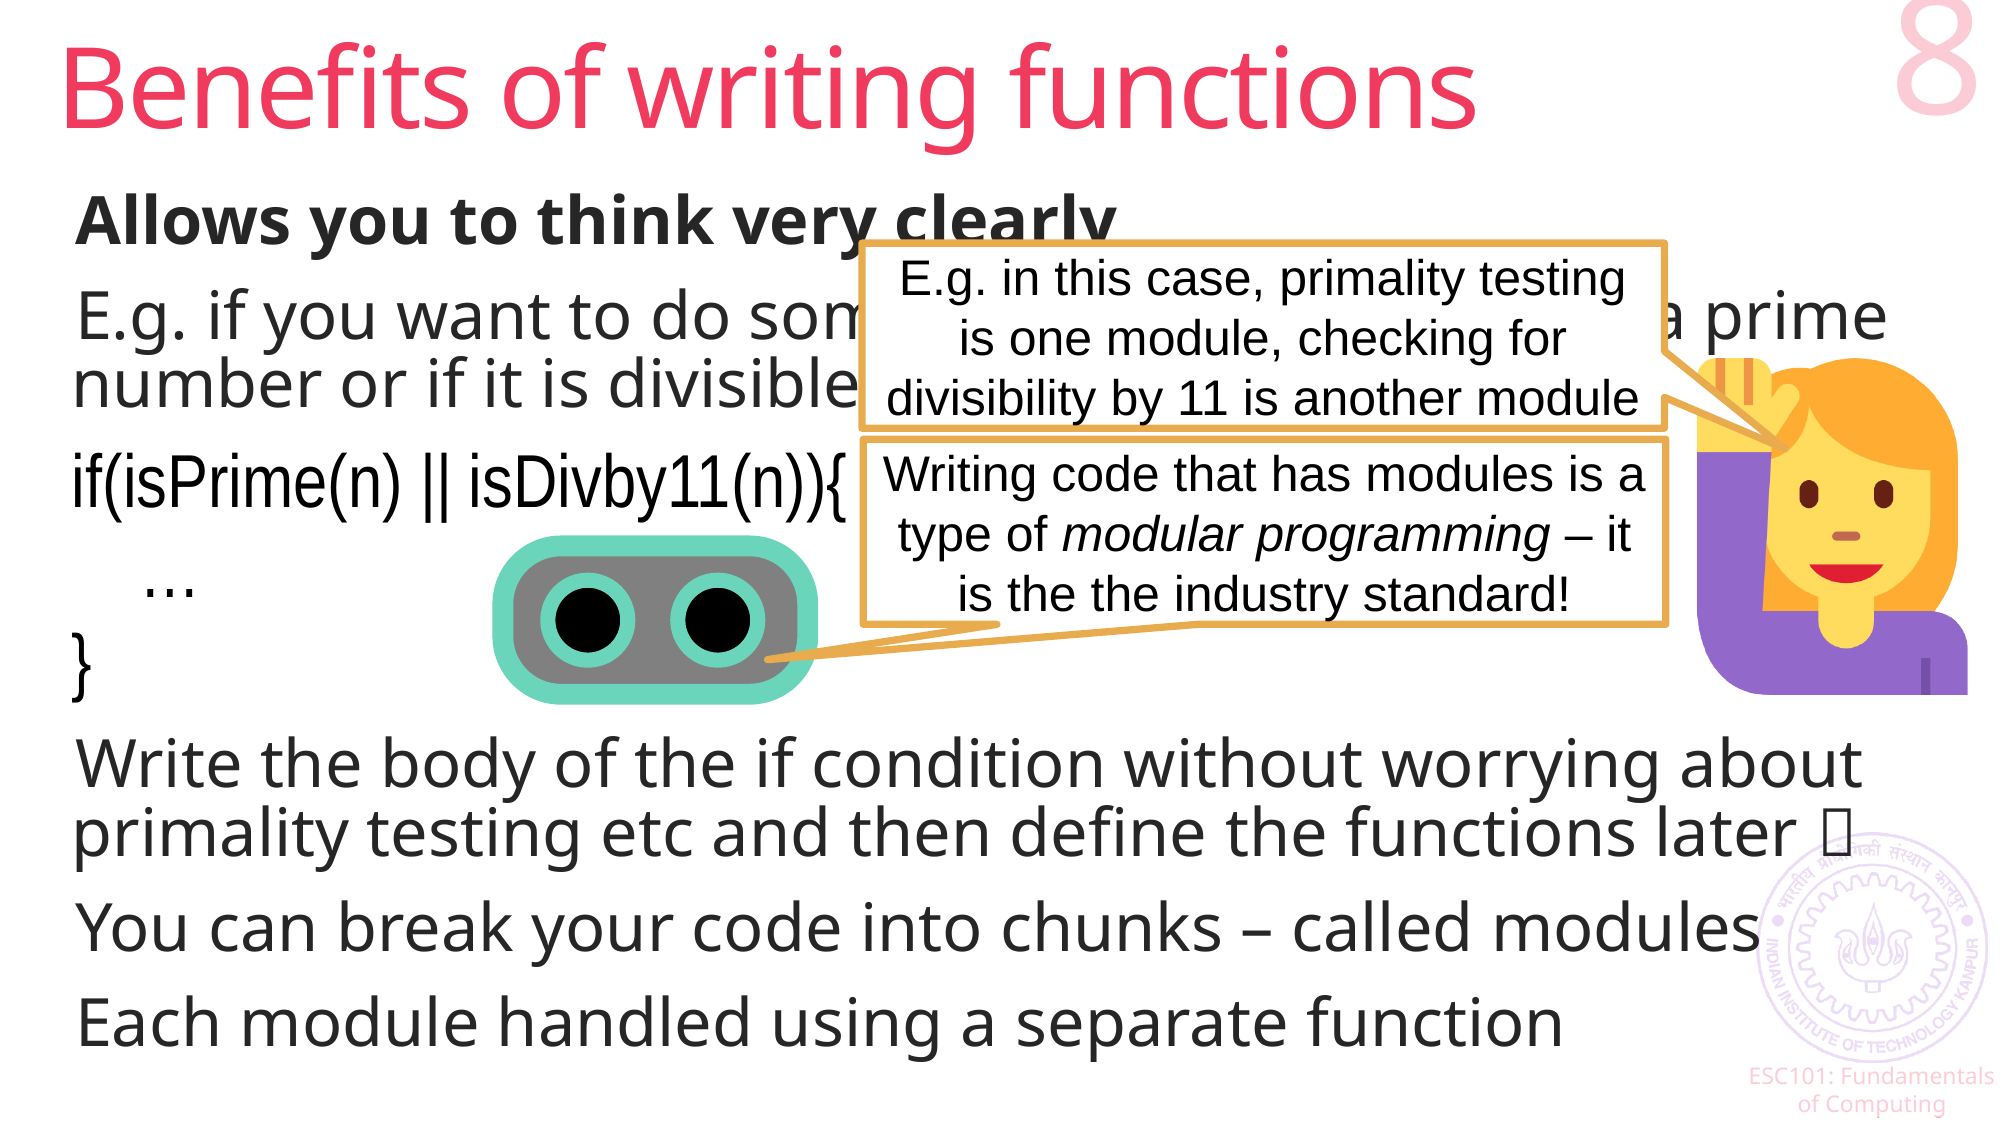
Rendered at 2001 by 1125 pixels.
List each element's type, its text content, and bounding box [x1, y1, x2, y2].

text_box if(isPrime(n) || isDivby11(n)){ … } [57, 425, 878, 711]
text_box Writing code that has modules is a type of modular programming – it is the the industry standard! [808, 438, 1664, 658]
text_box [502, 545, 808, 695]
text_box E.g. in this case, primality testing is one module, checking for divisibility by 11 is another module [860, 242, 1675, 430]
title Benefits of writing functions [41, 5, 1945, 182]
slide_number 8 [1520, 6, 2000, 183]
picture [1664, 358, 2000, 695]
list Allows you to think very clearly E.g. if you want to do something if the integer n is a prime number or if it is divisible by 11 Write the body of the if condition without worrying about primality testing etc and then define the functions later  You can break your code into chunks – called modules Each module handled using a separate function [41, 182, 1945, 1125]
